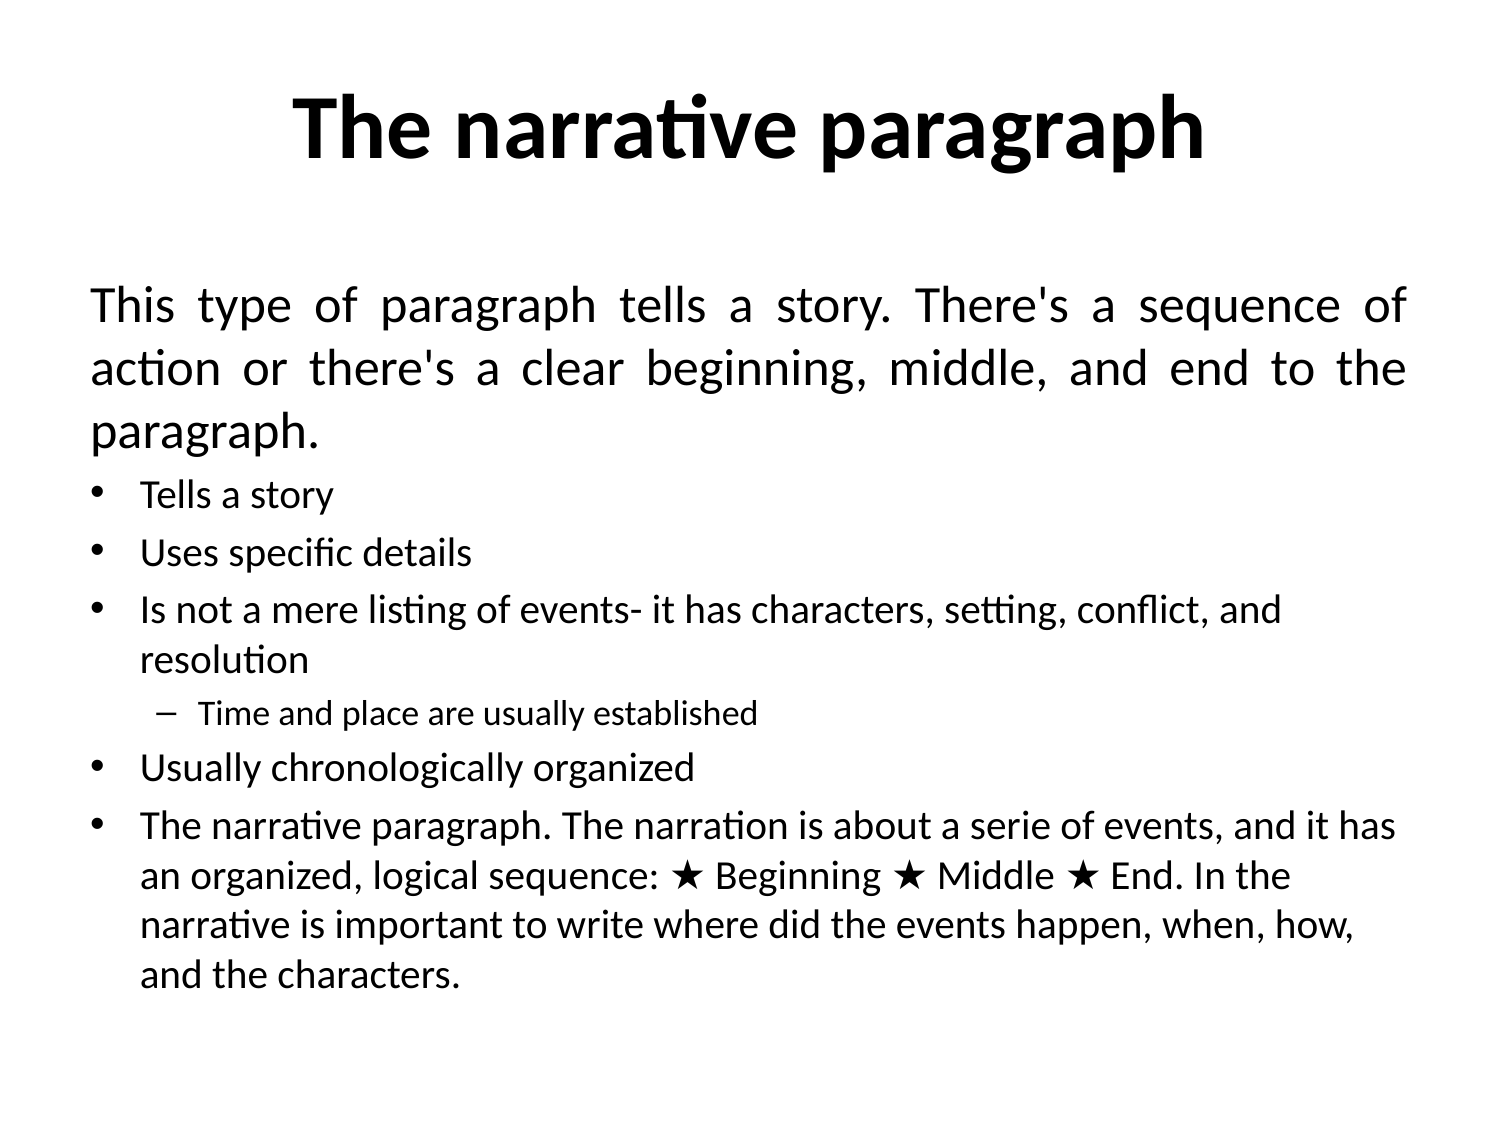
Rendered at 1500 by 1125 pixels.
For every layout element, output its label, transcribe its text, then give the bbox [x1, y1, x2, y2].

title The narrative paragraph [103, 59, 1397, 262]
list This type of paragraph tells a story. There's a sequence of action or there's a clear beginning, middle, and end to the paragraph. Tells a story Uses specific details Is not a mere listing of events- it has characters, setting, conflict, and resolution Time and place are usually established Usually chronologically organized The narrative paragraph. The narration is about a serie of events, and it has an organized, logical sequence: ★ Beginning ★ Middle ★ End. In the narrative is important to write where did the events happen, when, how, and the characters. [75, 262, 1425, 1005]
